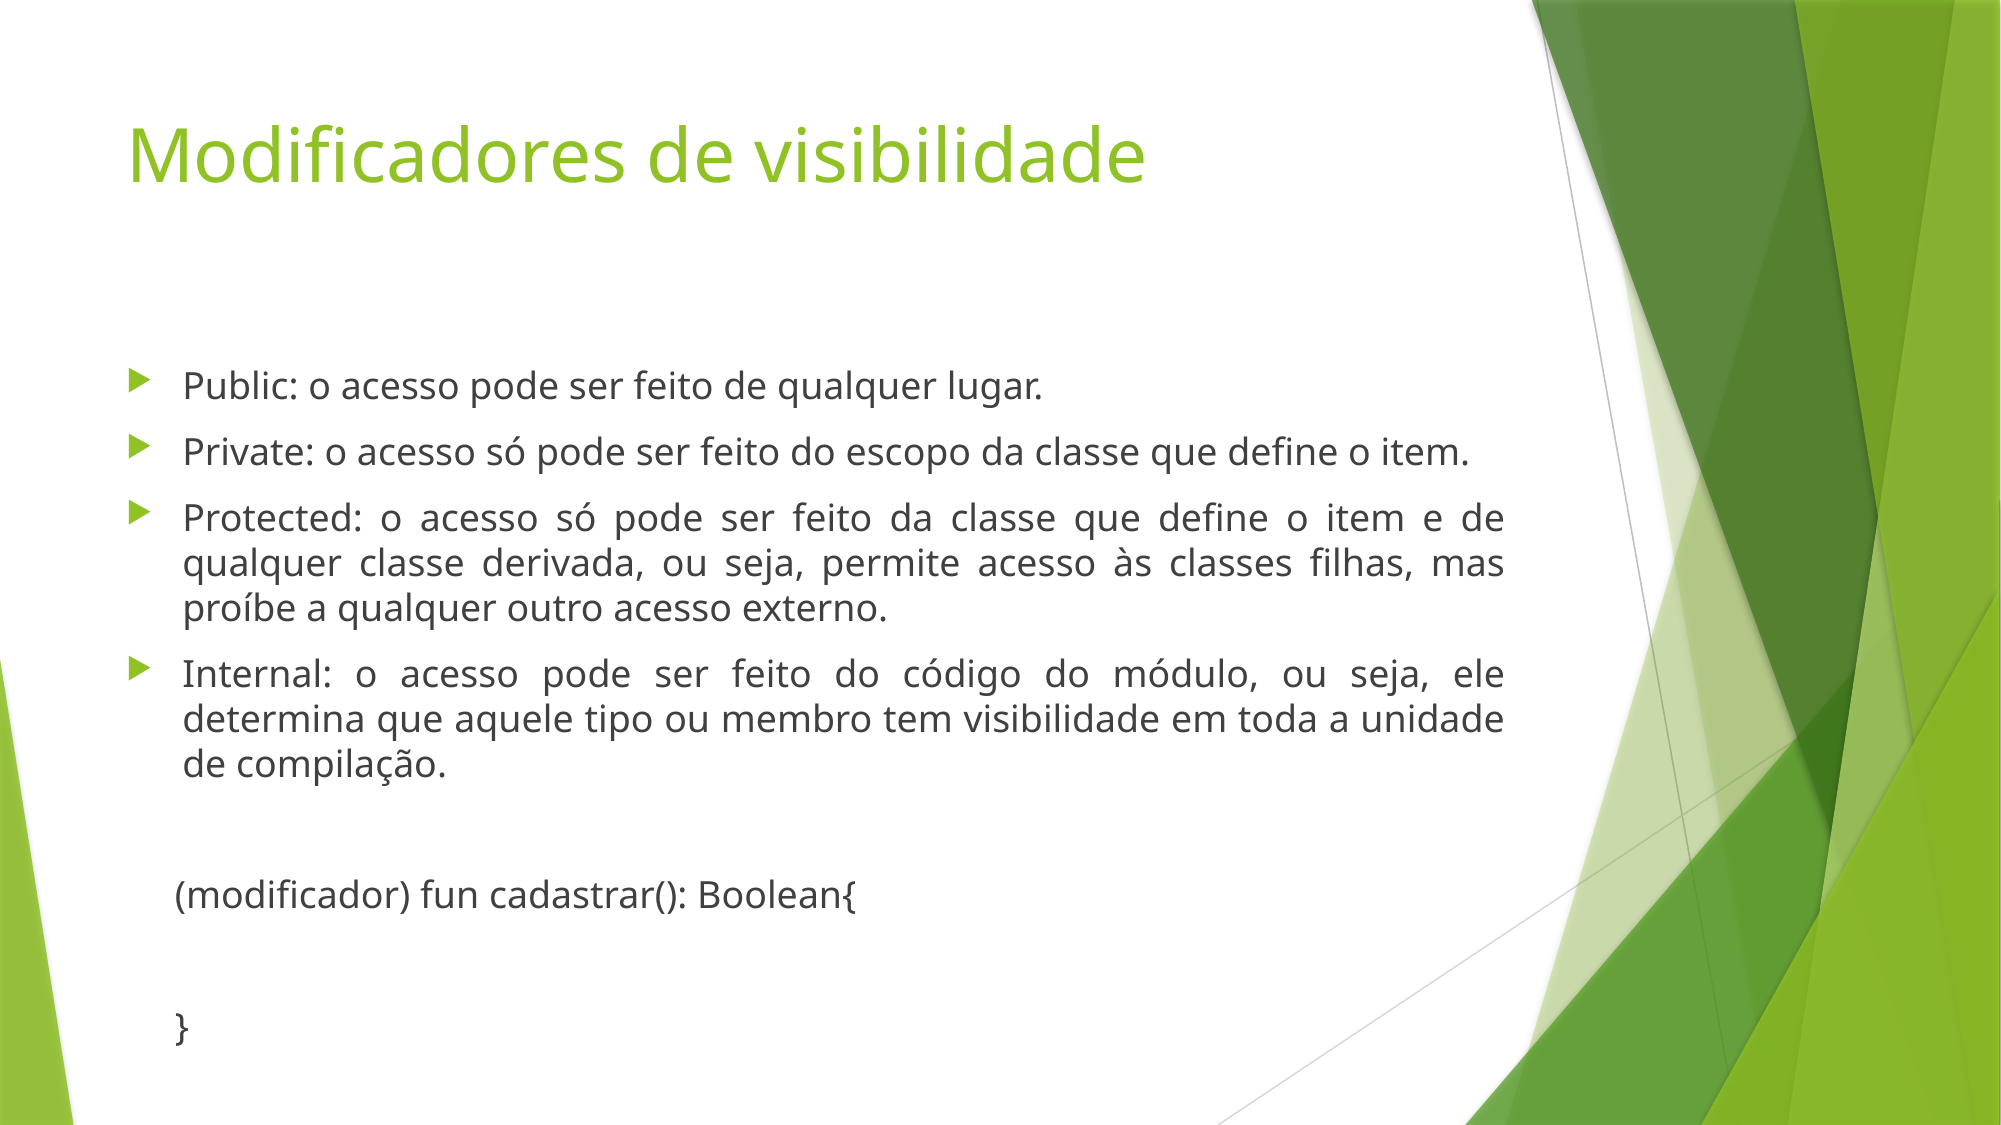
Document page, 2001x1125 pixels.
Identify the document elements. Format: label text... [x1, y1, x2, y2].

title Modificadores de visibilidade [111, 99, 1522, 317]
list Public: o acesso pode ser feito de qualquer lugar. Private: o acesso só pode ser feito do escopo da classe que define o item. Protected: o acesso só pode ser feito da classe que define o item e de qualquer classe derivada, ou seja, permite acesso às classes filhas, mas proíbe a qualquer outro acesso externo. Internal: o acesso pode ser feito do código do módulo, ou seja, ele determina que aquele tipo ou membro tem visibilidade em toda a unidade de compilação. (modificador) fun cadastrar(): Boolean{ } [111, 354, 1522, 1025]
